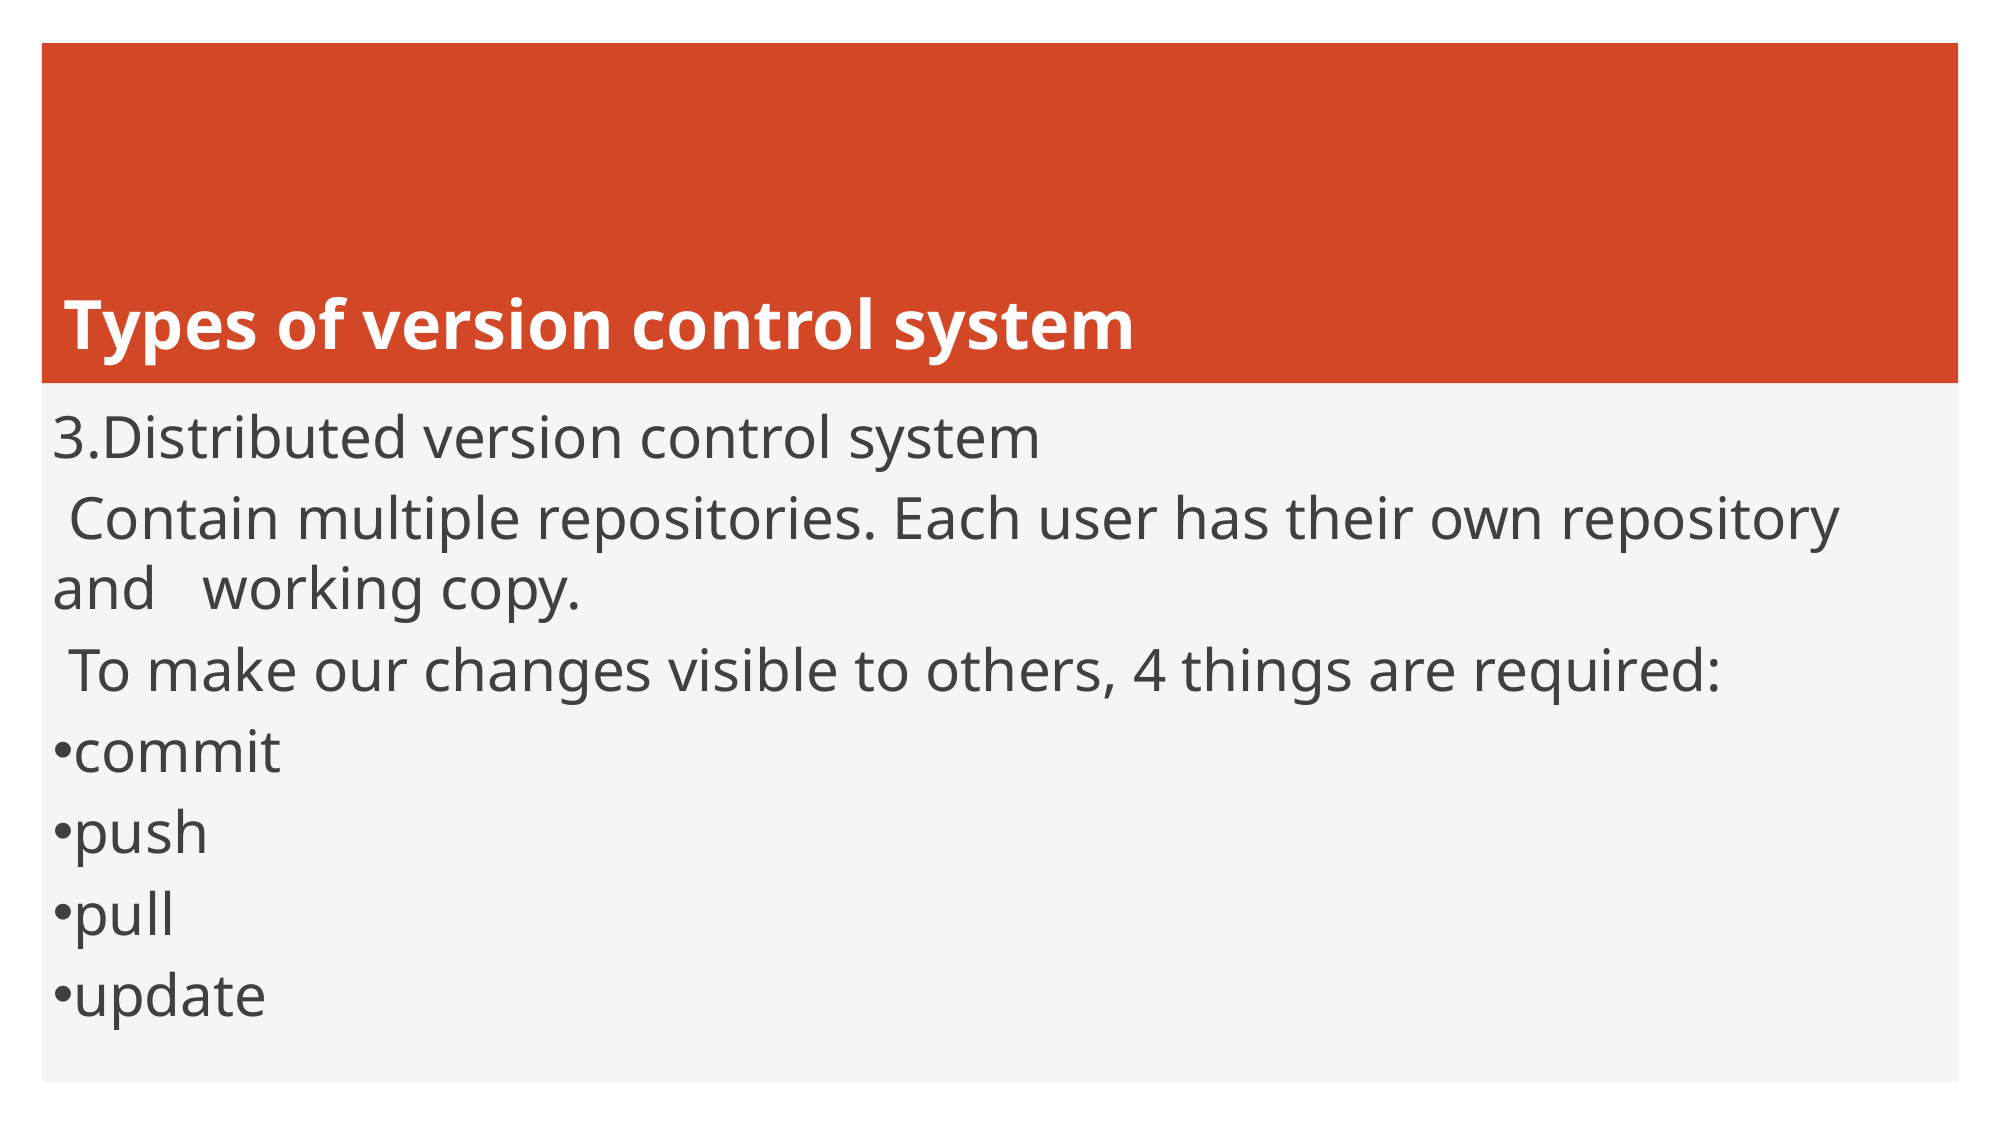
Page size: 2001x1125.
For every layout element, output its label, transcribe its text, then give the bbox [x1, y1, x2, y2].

title Types of version control system [48, 265, 1177, 371]
list 3.Distributed version control system Contain multiple repositories. Each user has their own repository and working copy. To make our changes visible to others, 4 things are required: commit push pull update [37, 392, 1889, 1046]
